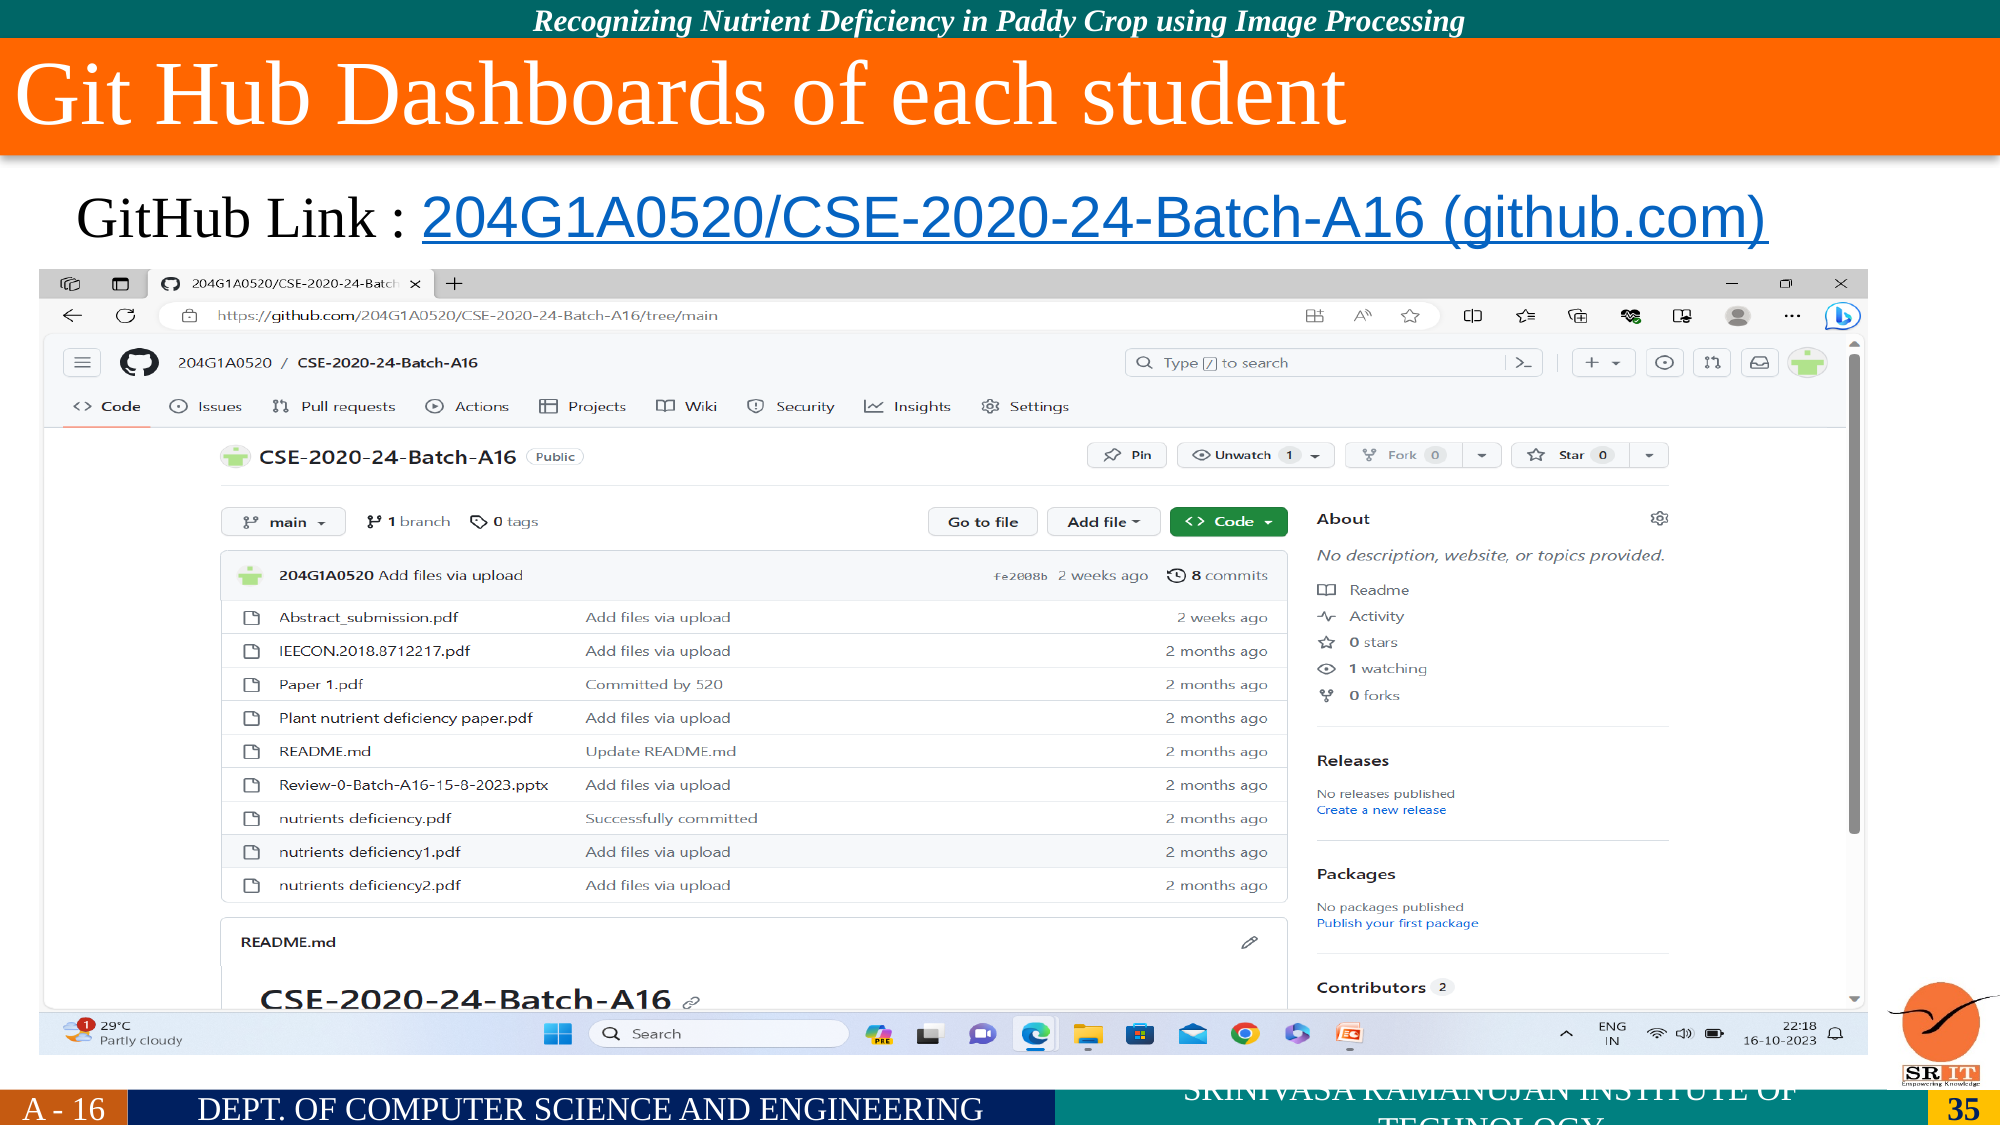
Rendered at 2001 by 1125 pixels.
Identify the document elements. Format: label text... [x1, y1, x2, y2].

list GitHub Link : 204G1A0520/CSE-2020-24-Batch-A16 (github.com) [32, 179, 1965, 1065]
picture [38, 269, 1868, 1055]
picture [1887, 977, 2000, 1090]
title Git Hub Dashboards of each student [0, 38, 2000, 156]
